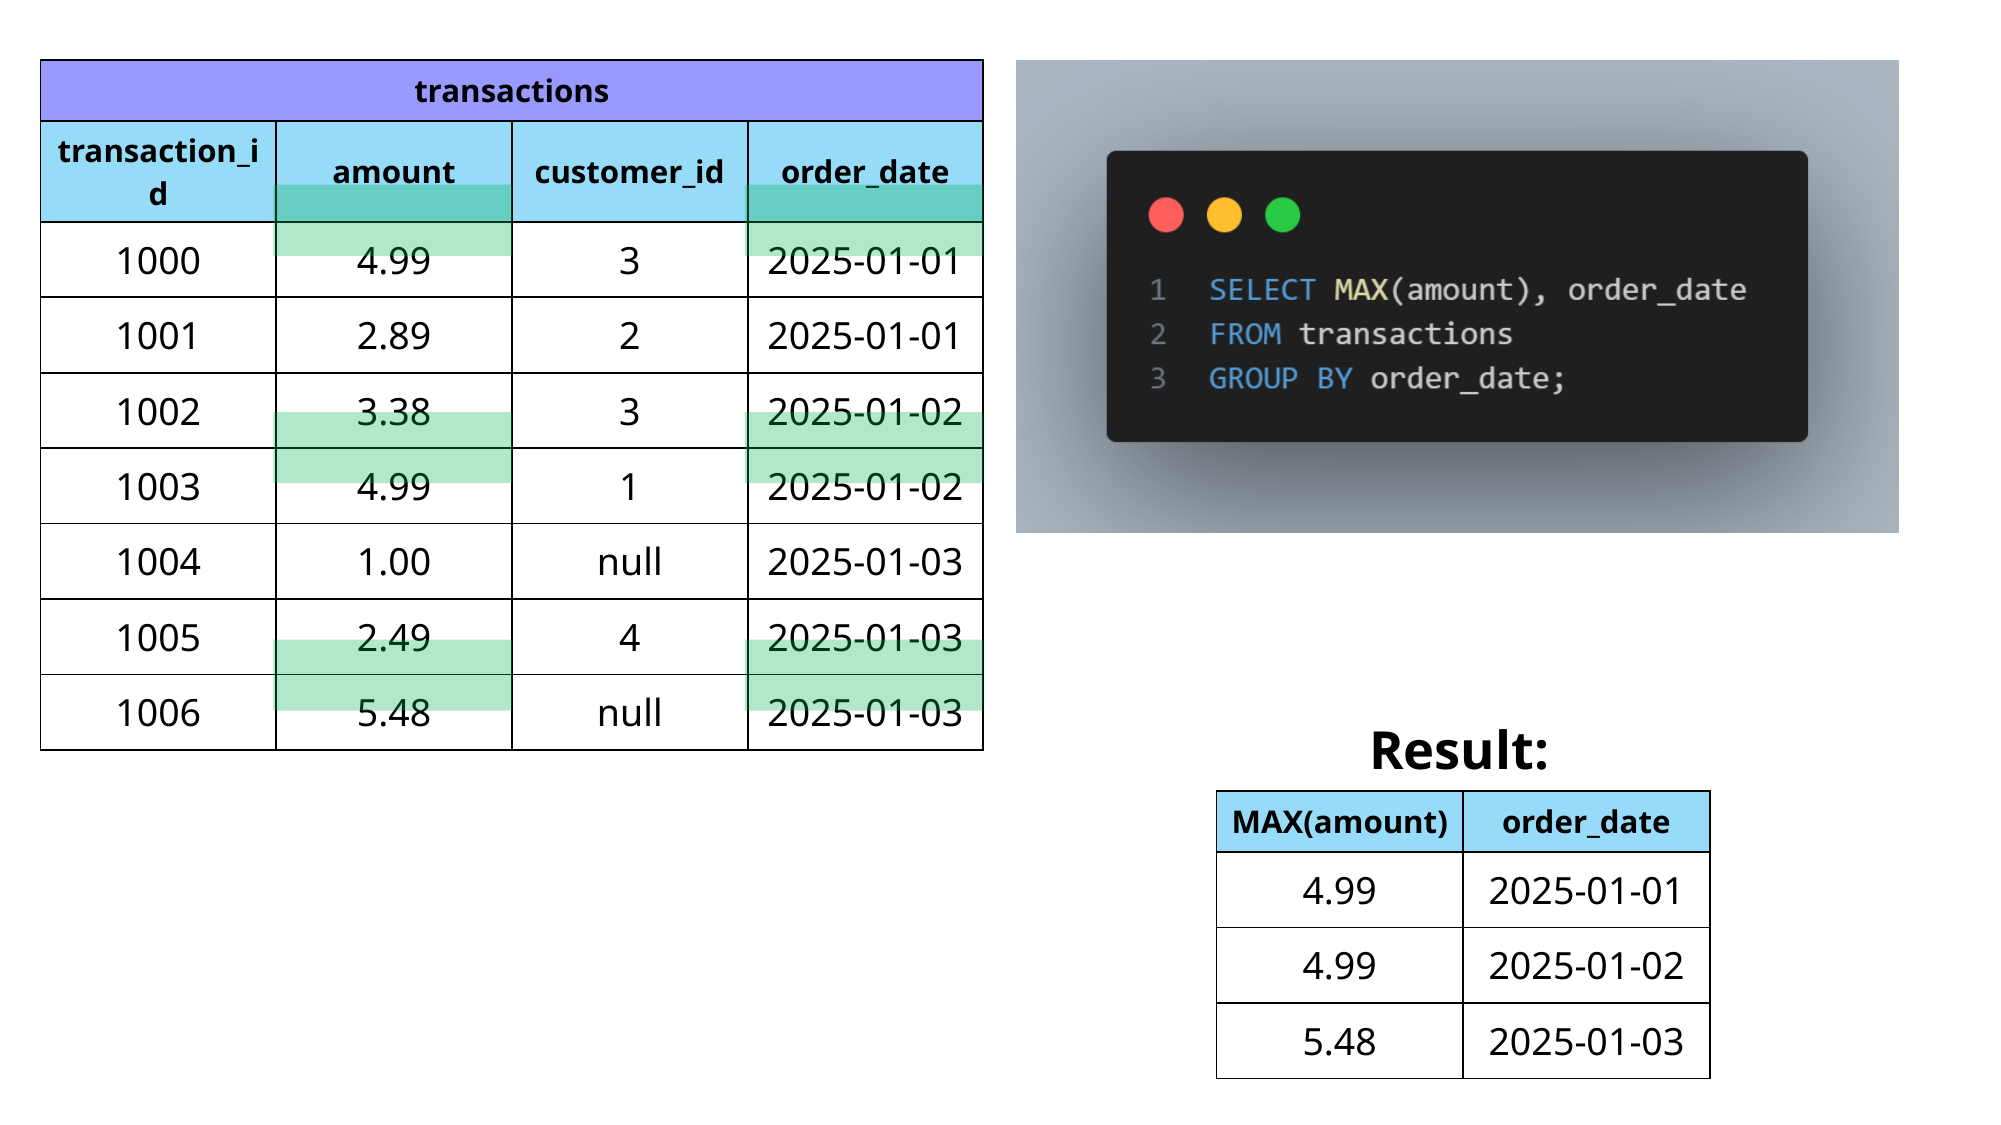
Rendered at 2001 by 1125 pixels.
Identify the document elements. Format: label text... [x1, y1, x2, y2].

text_box [743, 410, 985, 485]
text_box [743, 183, 985, 257]
table_cell 4 [513, 600, 747, 674]
table_cell transaction_id [41, 122, 275, 221]
table_cell 1000 [41, 223, 275, 296]
table_header transactions [41, 61, 982, 120]
table_cell 2025-01-01 [749, 298, 982, 372]
table_cell 2025-01-02 [749, 374, 982, 410]
table_cell 1004 [41, 524, 275, 598]
table_cell 4.99 [277, 485, 511, 523]
table_cell 5.48 [1217, 1004, 1462, 1078]
table_cell 4.99 [277, 257, 511, 296]
table_cell null [513, 524, 747, 598]
text_box [272, 410, 514, 485]
table_cell 1.00 [277, 524, 511, 598]
table_cell 2.89 [277, 298, 511, 372]
table_cell 2.49 [277, 600, 511, 638]
table_cell 1001 [41, 298, 275, 372]
table_cell amount [277, 122, 511, 183]
table_cell 4.99 [1217, 853, 1462, 927]
table_cell 3 [513, 223, 747, 296]
table_cell 1002 [41, 374, 275, 447]
table_cell order_date [749, 122, 982, 183]
table_cell 1005 [41, 600, 275, 674]
table_cell 2025-01-01 [1464, 853, 1709, 927]
table_cell 2 [513, 298, 747, 372]
text_box [272, 183, 514, 257]
table_cell 3 [513, 374, 747, 447]
text_box [272, 638, 514, 712]
table_cell customer_id [513, 122, 747, 221]
table_cell null [513, 675, 747, 749]
table_cell 2025-01-01 [749, 257, 982, 296]
table_cell 1006 [41, 675, 275, 749]
table_cell 1003 [41, 449, 275, 523]
table_cell 2025-01-02 [749, 485, 982, 523]
table_header MAX(amount) [1217, 792, 1462, 851]
text_box [743, 638, 985, 712]
table_cell 2025-01-03 [749, 600, 982, 638]
text_box Result: [1354, 710, 1572, 791]
table_cell 2025-01-02 [1464, 928, 1709, 1002]
table_header order_date [1464, 792, 1709, 851]
table_cell 5.48 [277, 712, 511, 749]
table_cell 4.99 [1217, 928, 1462, 1002]
table_cell 3.38 [277, 374, 511, 410]
picture [1015, 59, 1899, 534]
table_cell 2025-01-03 [1464, 1004, 1709, 1078]
table_cell 2025-01-03 [749, 524, 982, 598]
table_cell 2025-01-03 [749, 712, 982, 749]
table_cell 1 [513, 449, 747, 523]
